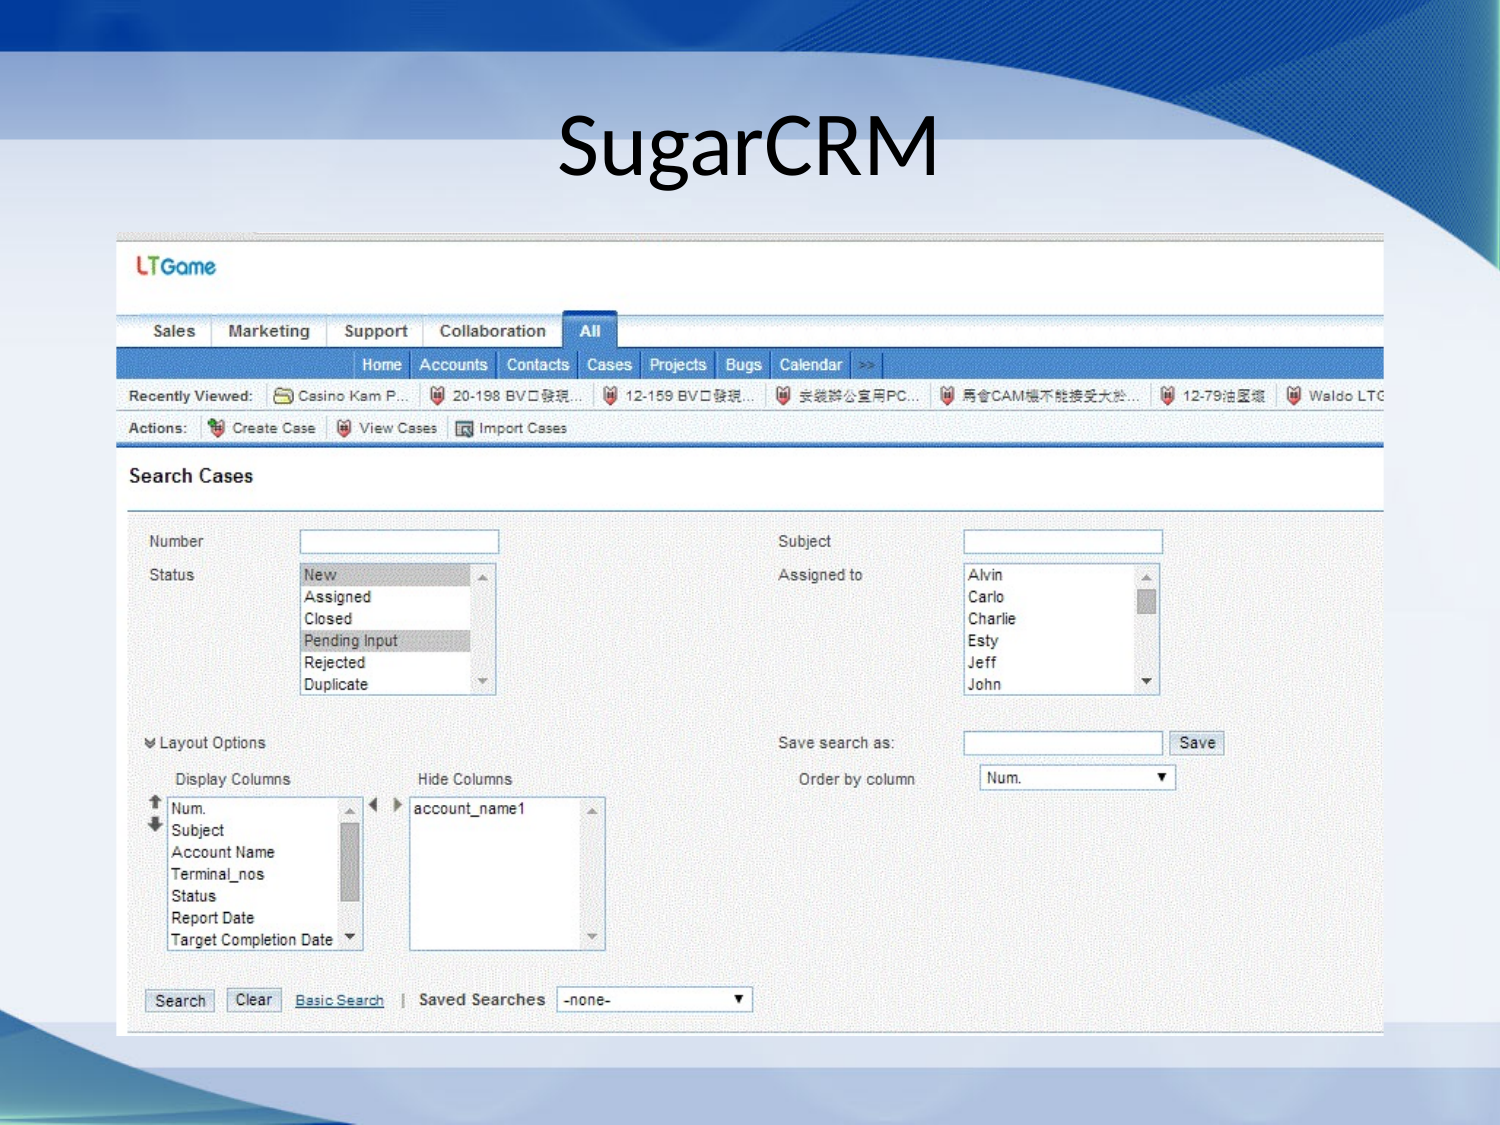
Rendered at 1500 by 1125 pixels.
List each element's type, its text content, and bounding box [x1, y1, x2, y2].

picture [0, 0, 1500, 1125]
title SugarCRM [75, 45, 1425, 233]
